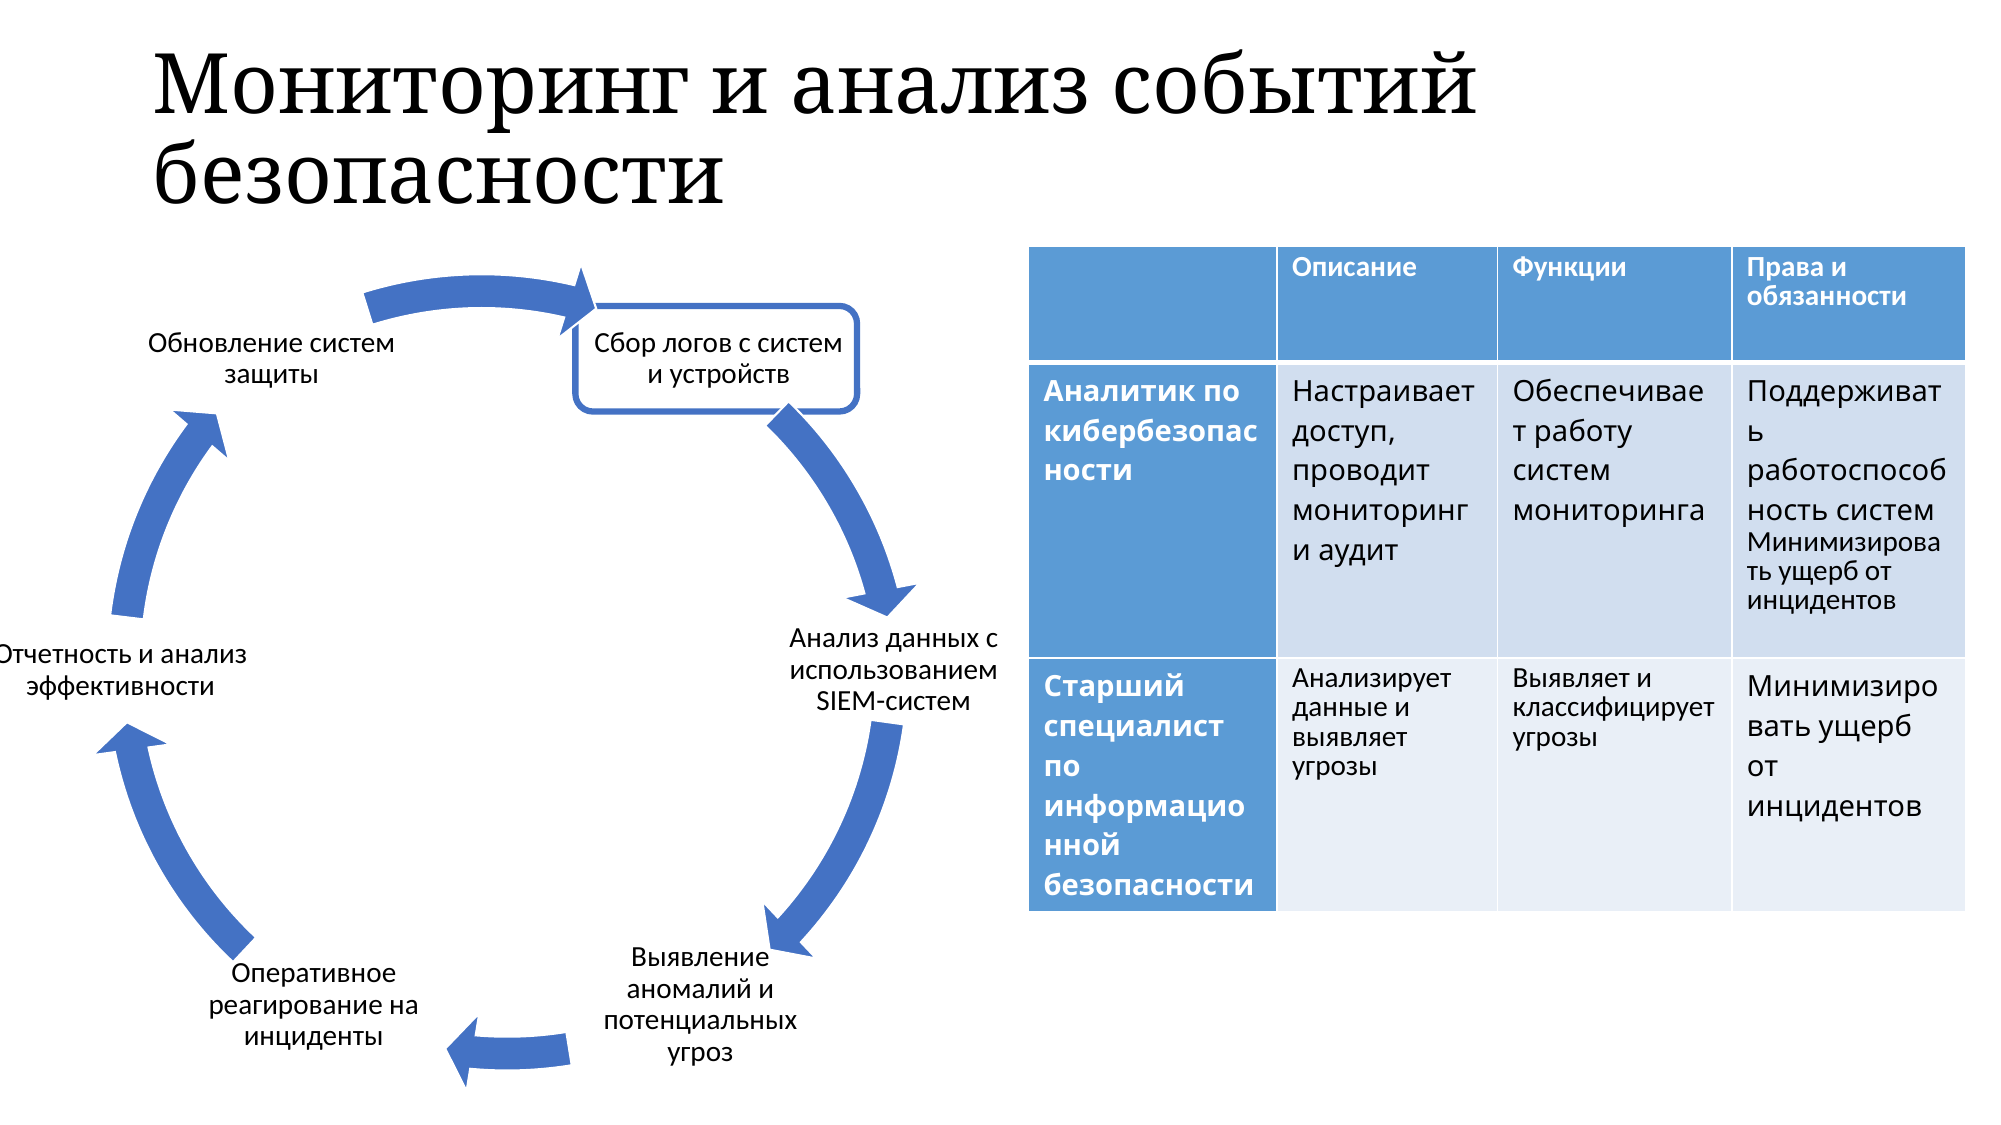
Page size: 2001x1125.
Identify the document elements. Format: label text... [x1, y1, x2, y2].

table_cell Минимизировать ущерб от инцидентов [1733, 659, 1965, 911]
table_header [1029, 247, 1276, 360]
table_header Описание [1278, 247, 1497, 360]
table_cell Анализирует данные и выявляет угрозы [1278, 659, 1497, 911]
title Мониторинг и анализ событий безопасности [137, 59, 2000, 204]
table_header Права и обязанности [1733, 247, 1965, 360]
table_header Функции [1498, 247, 1731, 360]
table_cell Настраивает доступ, проводит мониторинг и аудит [1278, 365, 1497, 657]
table_cell Выявляет и классифицирует угрозы [1498, 659, 1731, 911]
table_cell Обеспечивает работу систем мониторинга [1498, 365, 1731, 657]
table_cell Поддерживать работоспособность систем Минимизировать ущерб от инцидентов [1733, 365, 1965, 657]
table_cell Аналитик по кибербезопасности [1029, 365, 1276, 657]
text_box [14, 246, 1000, 1093]
table_cell Старший специалист по информационной безопасности [1029, 659, 1276, 911]
